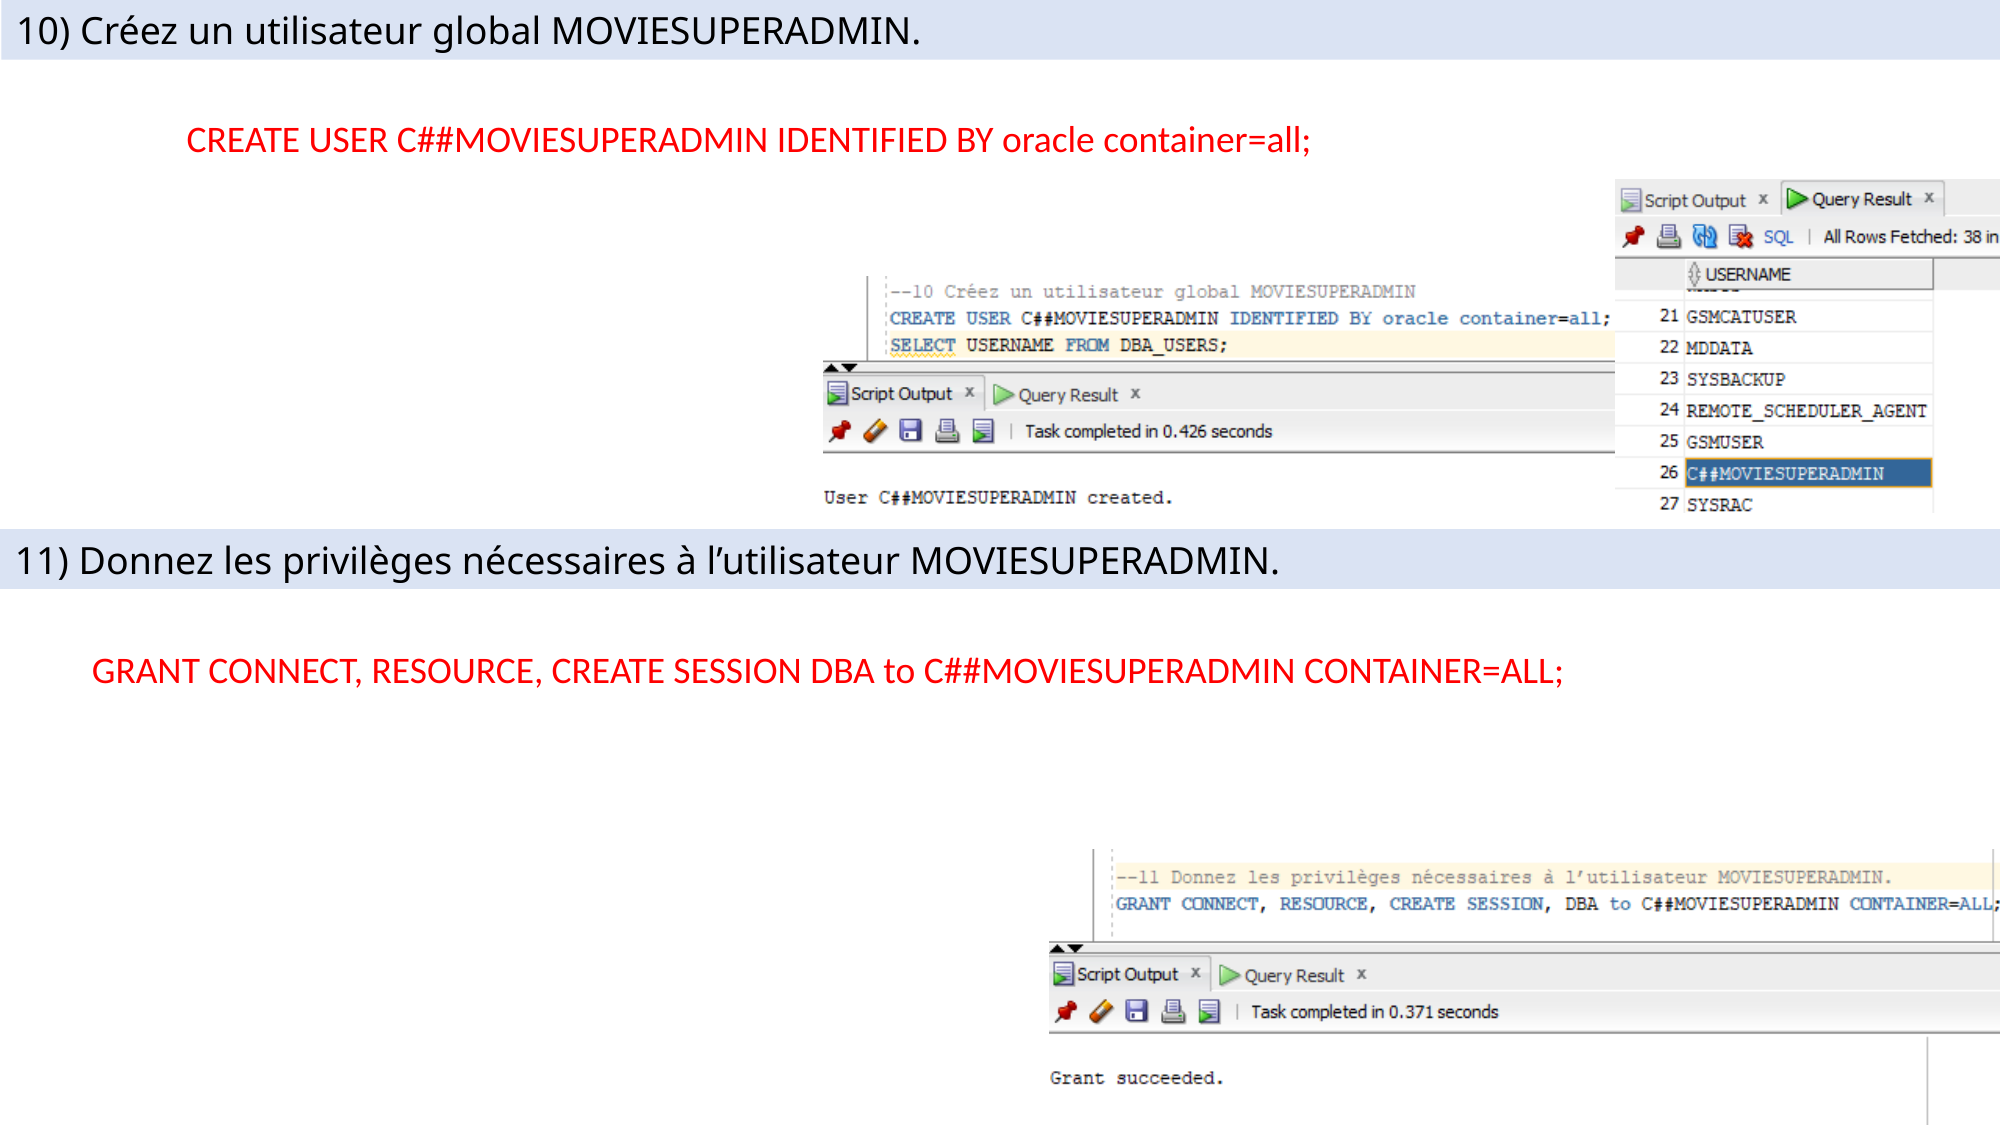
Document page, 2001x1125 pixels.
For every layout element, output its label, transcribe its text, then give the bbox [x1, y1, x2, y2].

picture [823, 179, 2000, 529]
picture [1049, 849, 2000, 1125]
text_box CREATE USER C##MOVIESUPERADMIN IDENTIFIED BY oracle container=all; [171, 108, 1364, 168]
text_box 11) Donnez les privilèges nécessaires à l’utilisateur MOVIESUPERADMIN. [0, 529, 2000, 589]
text_box GRANT CONNECT, RESOURCE, CREATE SESSION DBA to C##MOVIESUPERADMIN CONTAINER=ALL; [77, 638, 1599, 699]
text_box 10) Créez un utilisateur global MOVIESUPERADMIN. [1, 0, 2000, 60]
